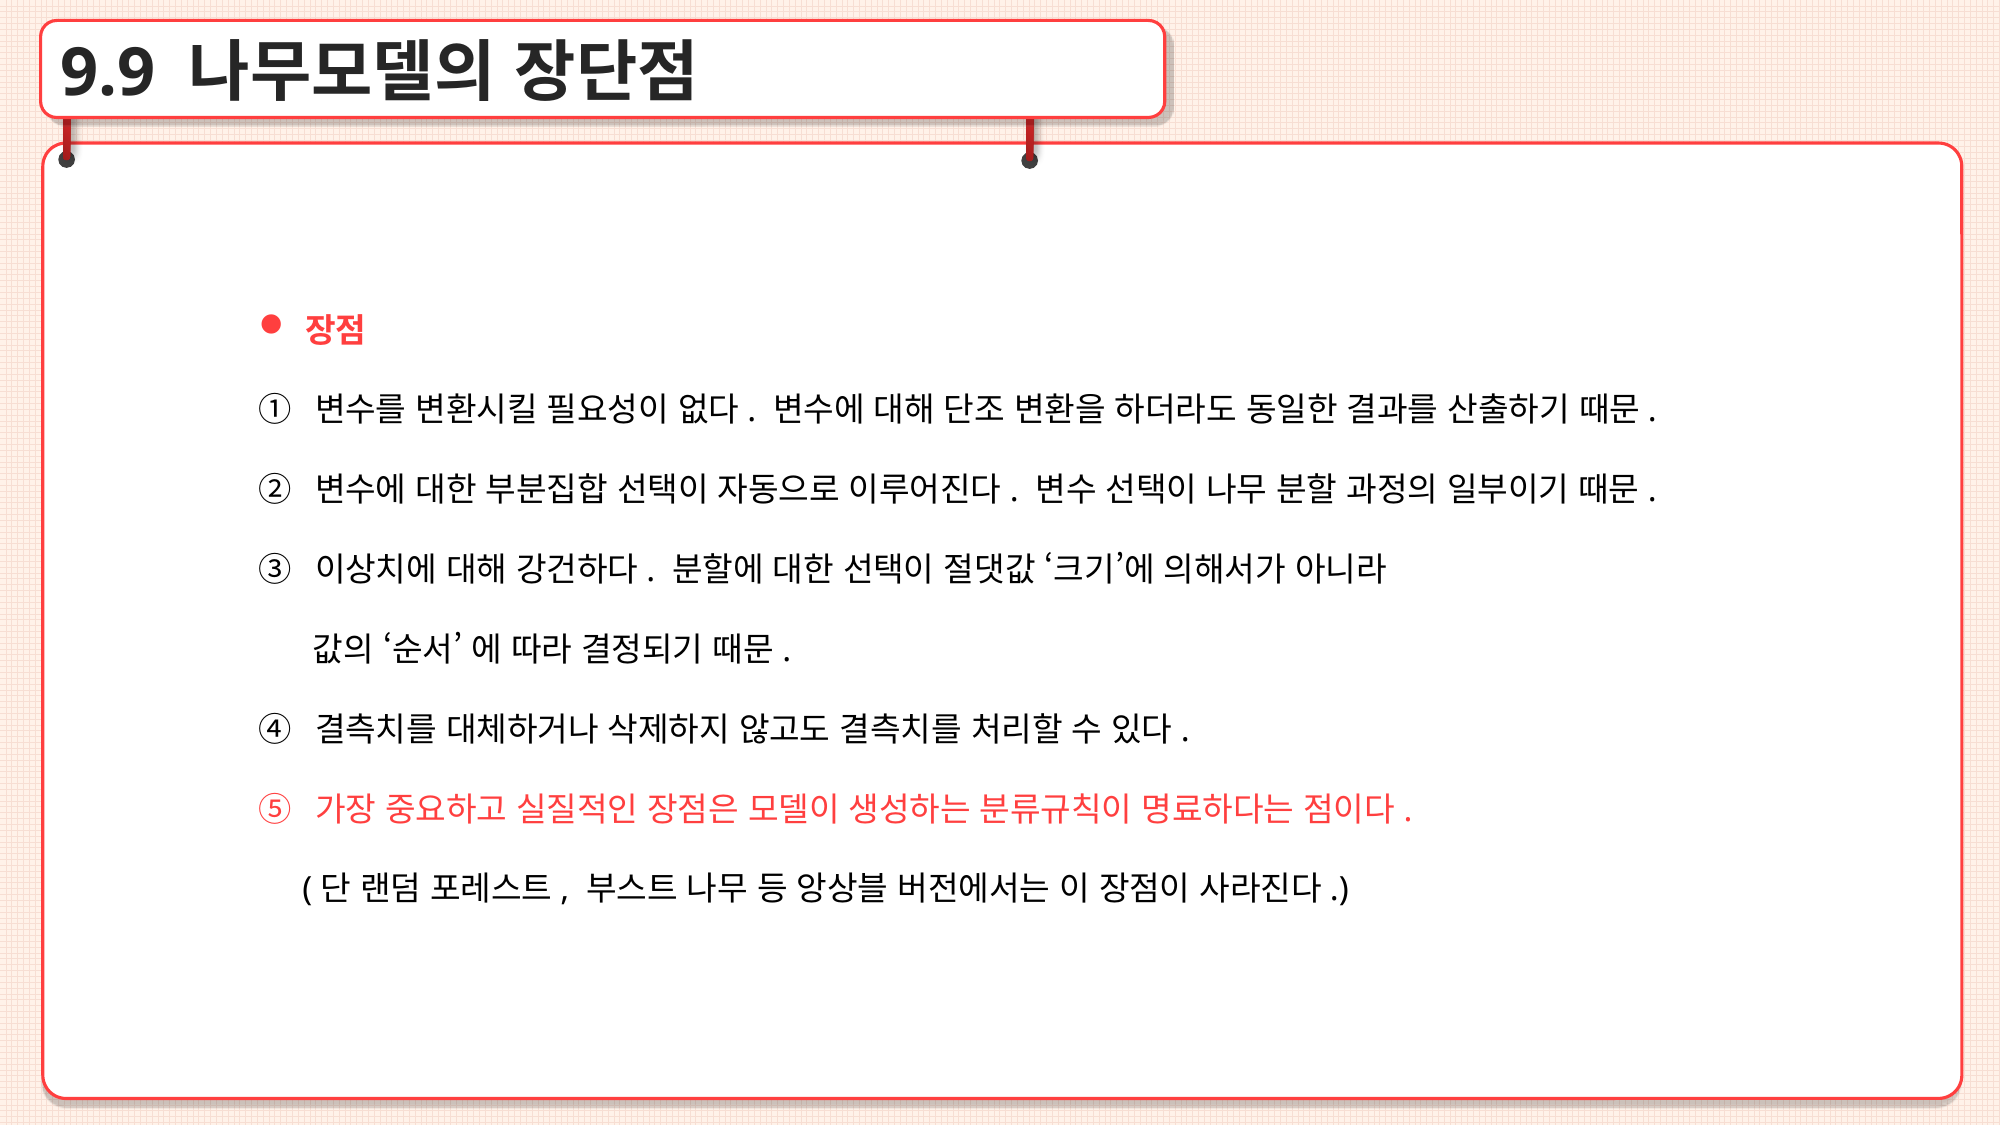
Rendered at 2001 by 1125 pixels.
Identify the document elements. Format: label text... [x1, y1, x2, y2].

text_box 9.9 나무모델의 장단점 [39, 19, 1166, 119]
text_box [58, 94, 76, 168]
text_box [1021, 95, 1039, 169]
text_box 장점 변수를 변환시킬 필요성이 없다. 변수에 대해 단조 변환을 하더라도 동일한 결과를 산출하기 때문. 변수에 대한 부분집합 선택이 자동으로 이루어진다. 변수 선택이 나무 분할 과정의 일부이기 때문. 이상치에 대해 강건하다. 분할에 대한 선택이 절댓값 ‘크기’에 의해서가 아니라 값의 ‘순서’ 에 따라 결정되기 때문. 결측치를 대체하거나 삭제하지 않고도 결측치를 처리할 수 있다. 가장 중요하고 실질적인 장점은 모델이 생성하는 분류규칙이 명료하다는 점이다. (단 랜덤 포레스트, 부스트 나무 등 앙상블 버전에서는 이 장점이 사라진다.) [244, 261, 1799, 915]
text_box [41, 141, 1963, 1100]
